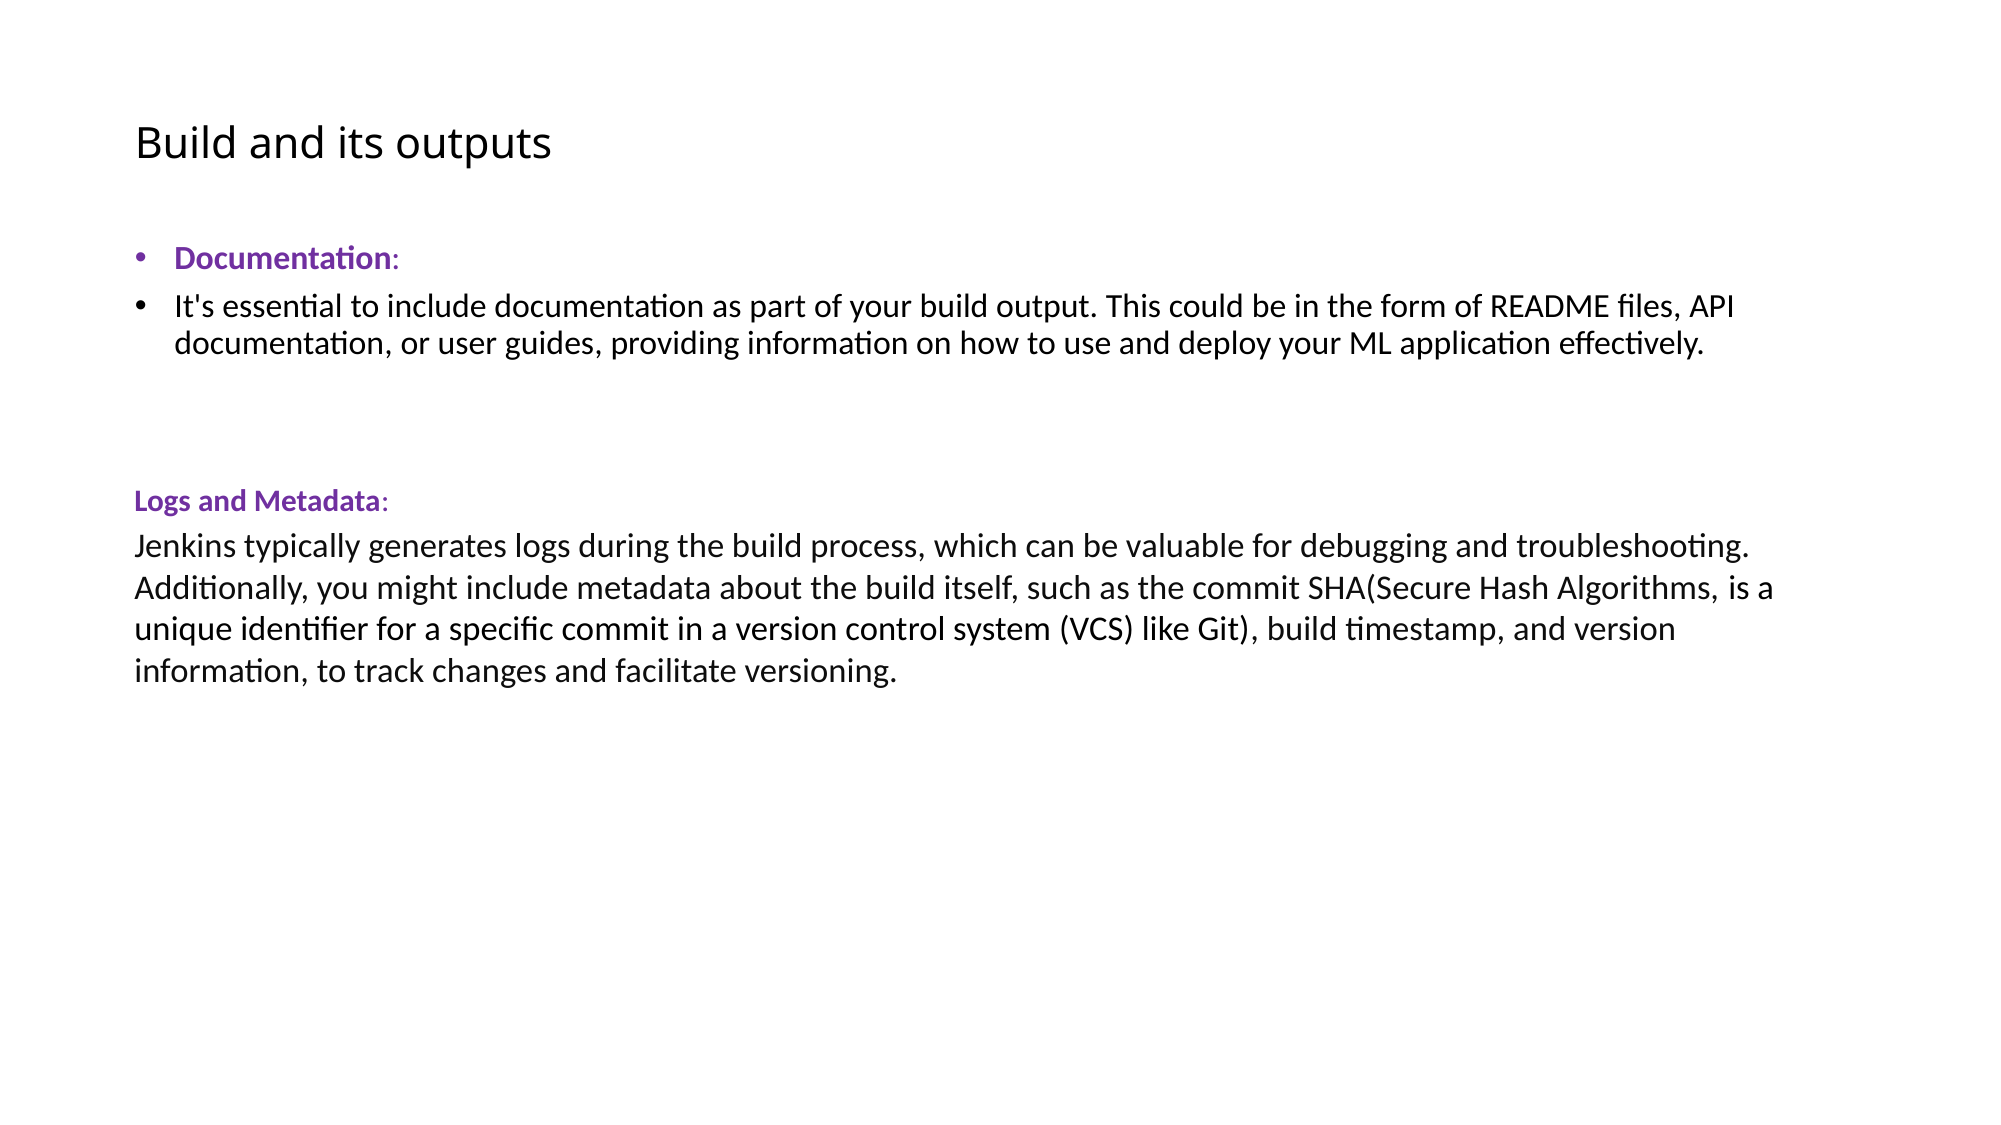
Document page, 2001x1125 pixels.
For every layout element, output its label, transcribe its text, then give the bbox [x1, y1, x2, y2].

list Documentation: It's essential to include documentation as part of your build output. This could be in the form of README files, API documentation, or user guides, providing information on how to use and deploy your ML application effectively. [119, 232, 1871, 370]
text_box Logs and Metadata: Jenkins typically generates logs during the build process, which can be valuable for debugging and troubleshooting. Additionally, you might include metadata about the build itself, such as the commit SHA(Secure Hash Algorithms, is a unique identifier for a specific commit in a version control system (VCS) like Git), build timestamp, and version information, to track changes and facilitate versioning. [119, 443, 1871, 697]
title Build and its outputs [119, 113, 1141, 176]
